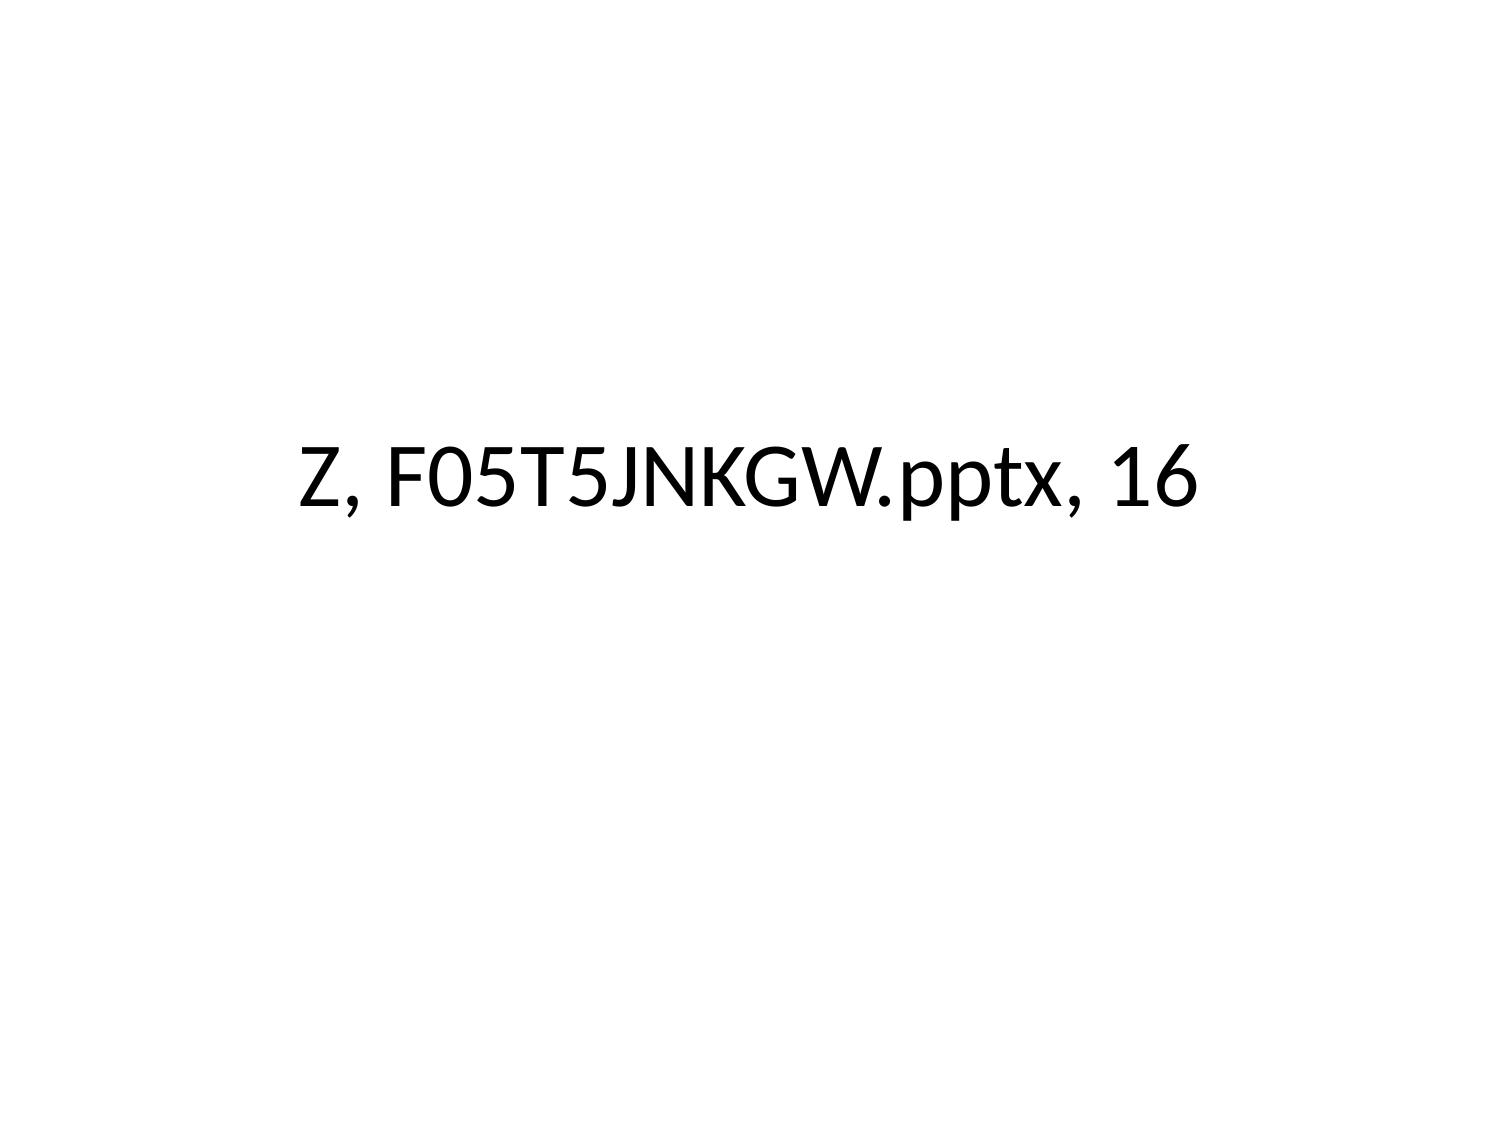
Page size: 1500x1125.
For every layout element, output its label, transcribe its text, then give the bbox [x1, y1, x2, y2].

title Z, F05T5JNKGW.pptx, 16 [112, 349, 1388, 591]
